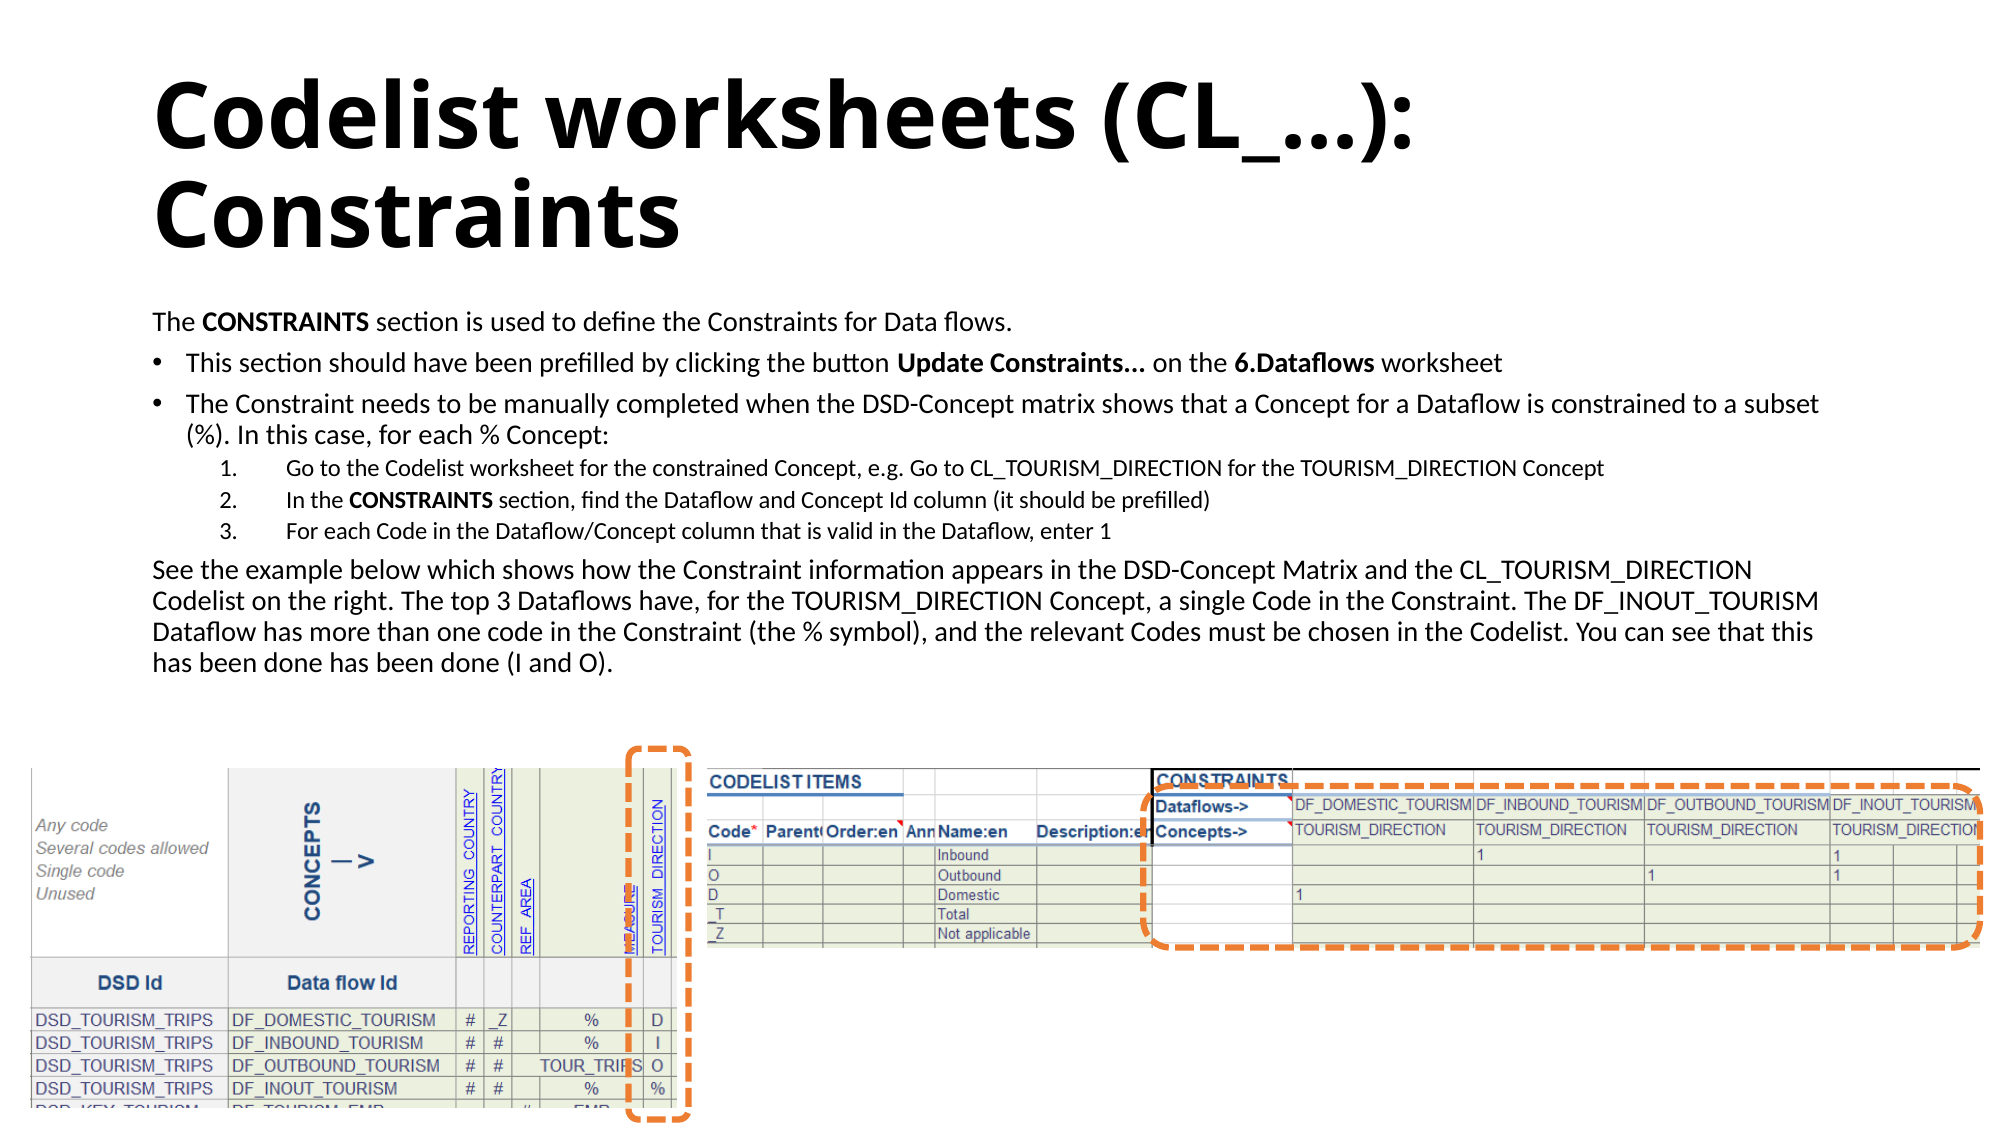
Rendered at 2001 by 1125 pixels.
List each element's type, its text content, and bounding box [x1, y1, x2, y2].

title Codelist worksheets (CL_...): Constraints [137, 59, 1863, 278]
picture [707, 768, 1980, 948]
picture [30, 768, 677, 1108]
list The CONSTRAINTS section is used to define the Constraints for Data flows. This section should have been prefilled by clicking the button Update Constraints... on the 6.Dataflows worksheet The Constraint needs to be manually completed when the DSD-Concept matrix shows that a Concept for a Dataflow is constrained to a subset (%). In this case, for each % Concept: Go to the Codelist worksheet for the constrained Concept, e.g. Go to CL_TOURISM_DIRECTION for the TOURISM_DIRECTION Concept In the CONSTRAINTS section, find the Dataflow and Concept Id column (it should be prefilled) For each Code in the Dataflow/Concept column that is valid in the Dataflow, enter 1 See the example below which shows how the Constraint information appears in the DSD-Concept Matrix and the CL_TOURISM_DIRECTION Codelist on the right. The top 3 Dataflows have, for the TOURISM_DIRECTION Concept, a single Code in the Constraint. The DF_INOUT_TOURISM Dataflow has more than one code in the Constraint (the % symbol), and the relevant Codes must be chosen in the Codelist. You can see that this has been done has been done (I and O). [137, 299, 1863, 688]
text_box [628, 748, 689, 1120]
